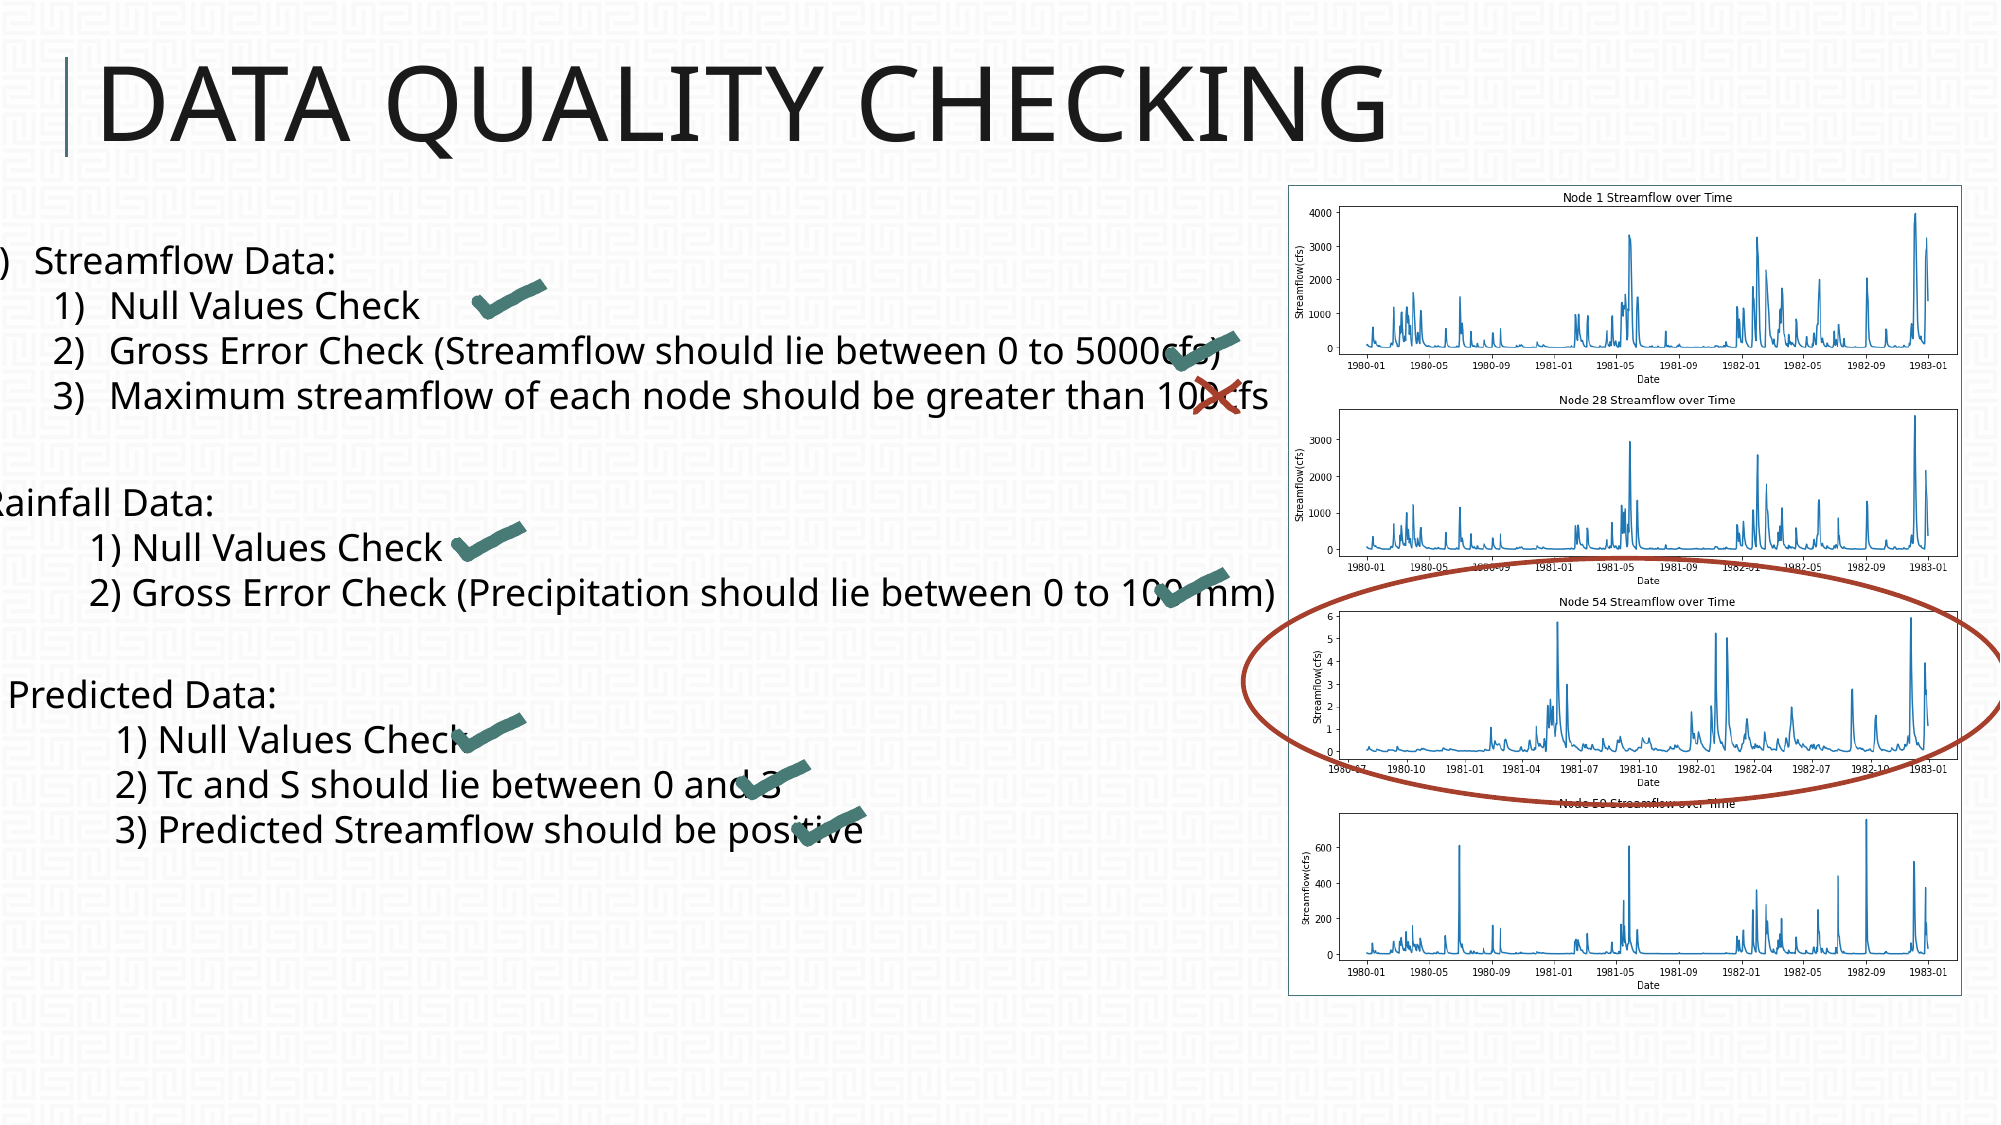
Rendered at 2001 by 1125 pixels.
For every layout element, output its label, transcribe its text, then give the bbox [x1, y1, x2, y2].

text_box Streamflow Data: Null Values Check Gross Error Check (Streamflow should lie between 0 to 5000cfs) Maximum streamflow of each node should be greater than 100cfs [0, 229, 1281, 470]
text_box [475, 282, 545, 315]
text_box [454, 524, 524, 557]
text_box [1969, 626, 2000, 737]
text_box [1168, 334, 1238, 367]
text_box [1253, 712, 1281, 737]
text_box [739, 763, 809, 796]
text_box 3) Predicted Data: 1) Null Values Check 2) Tc and S should lie between 0 and 3 3) Predicted Streamflow should be positive [0, 663, 880, 948]
text_box [794, 809, 865, 842]
text_box [454, 716, 524, 749]
text_box 2) Rainfall Data: 1) Null Values Check 2) Gross Error Check (Precipitation should lie between 0 to 100 mm) [0, 471, 1281, 712]
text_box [66, 53, 1675, 160]
text_box [1157, 571, 1228, 604]
picture [1287, 185, 1963, 997]
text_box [1195, 373, 1238, 419]
